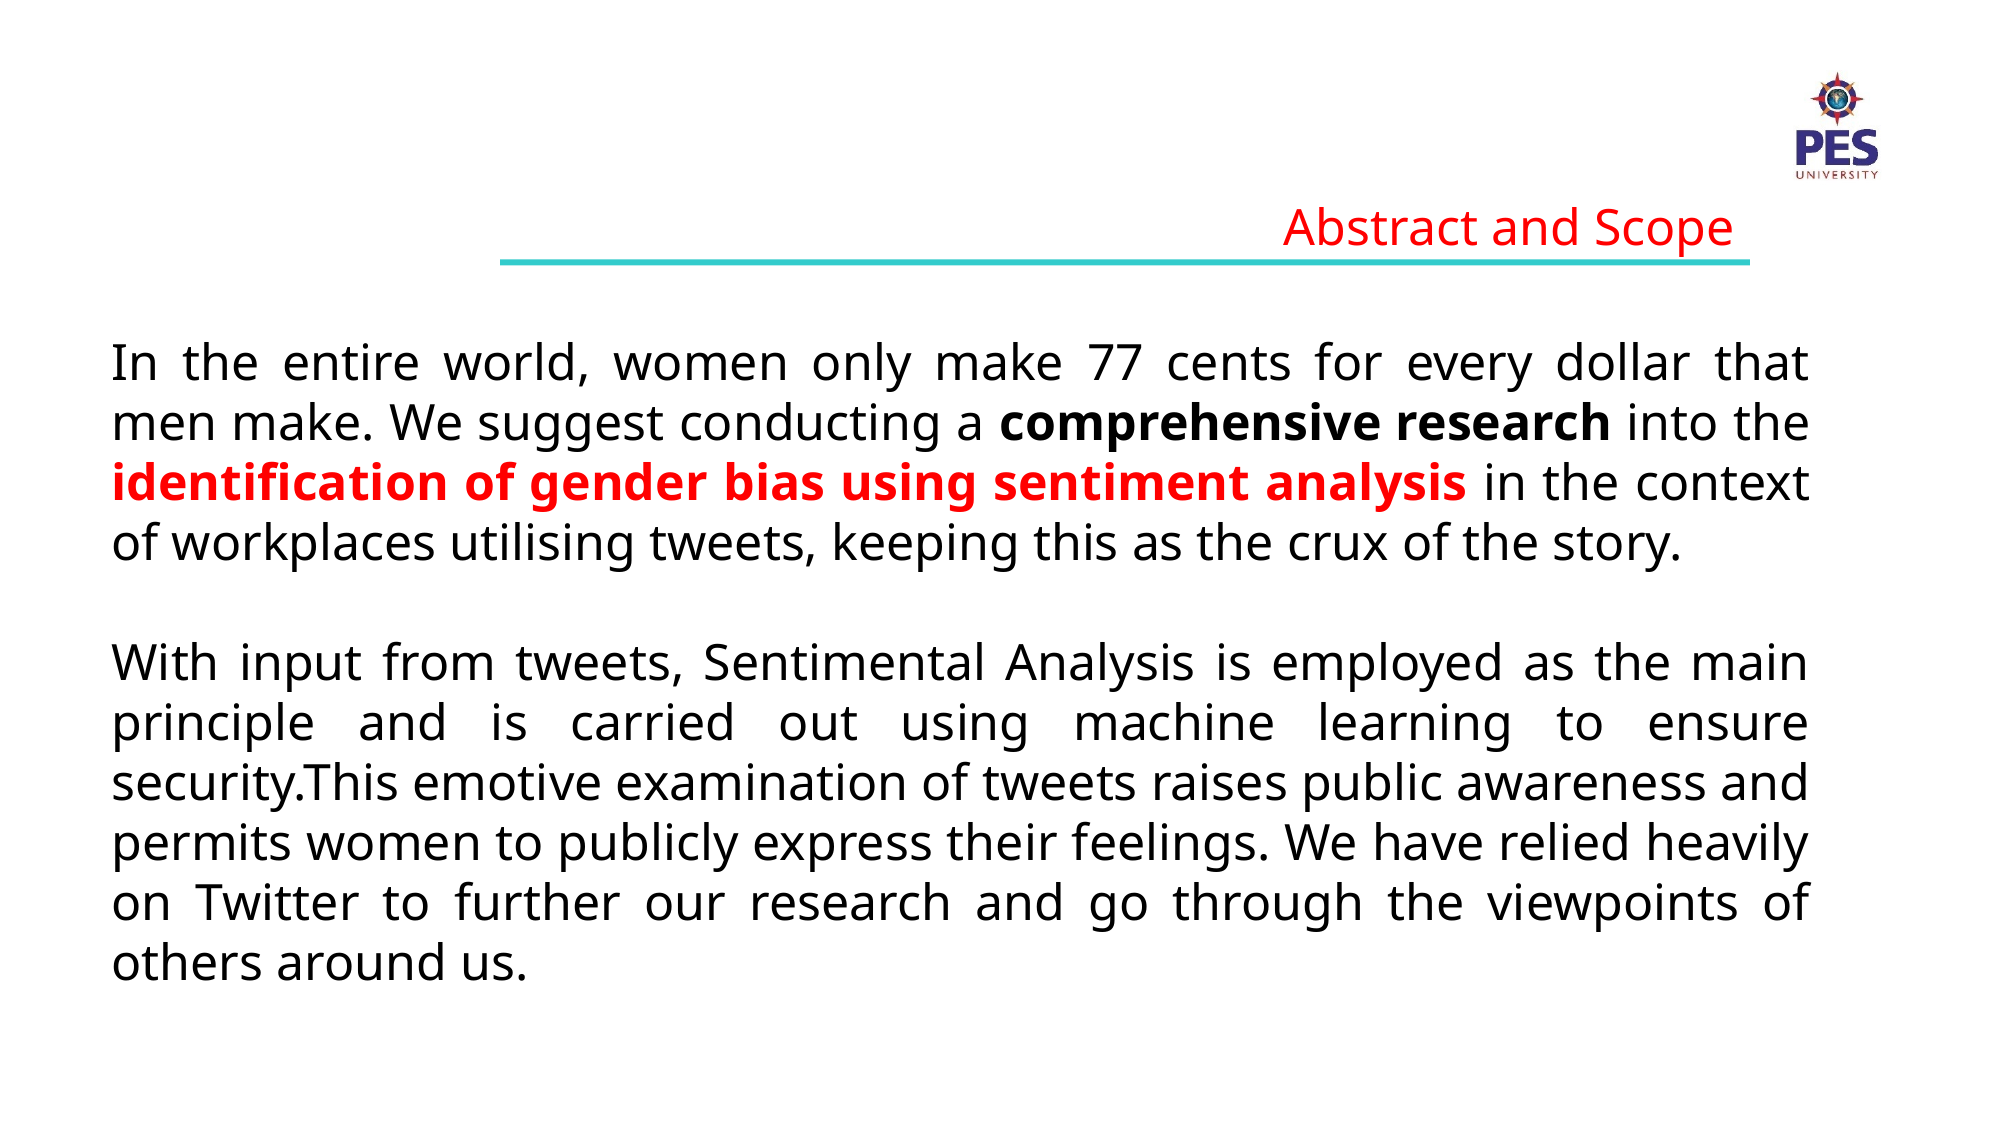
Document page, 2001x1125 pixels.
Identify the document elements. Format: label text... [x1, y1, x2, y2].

picture [1749, 37, 1925, 213]
text_box [500, 259, 1750, 266]
text_box In the entire world, women only make 77 cents for every dollar that men make. We suggest conducting a comprehensive research into the identification of gender bias using sentiment analysis in the context of workplaces utilising tweets, keeping this as the crux of the story. With input from tweets, Sentimental Analysis is employed as the main principle and is carried out using machine learning to ensure security.This emotive examination of tweets raises public awareness and permits women to publicly express their feelings. We have relied heavily on Twitter to further our research and go through the viewpoints of others around us. [96, 322, 1826, 1050]
text_box Abstract and Scope [687, 187, 1750, 263]
